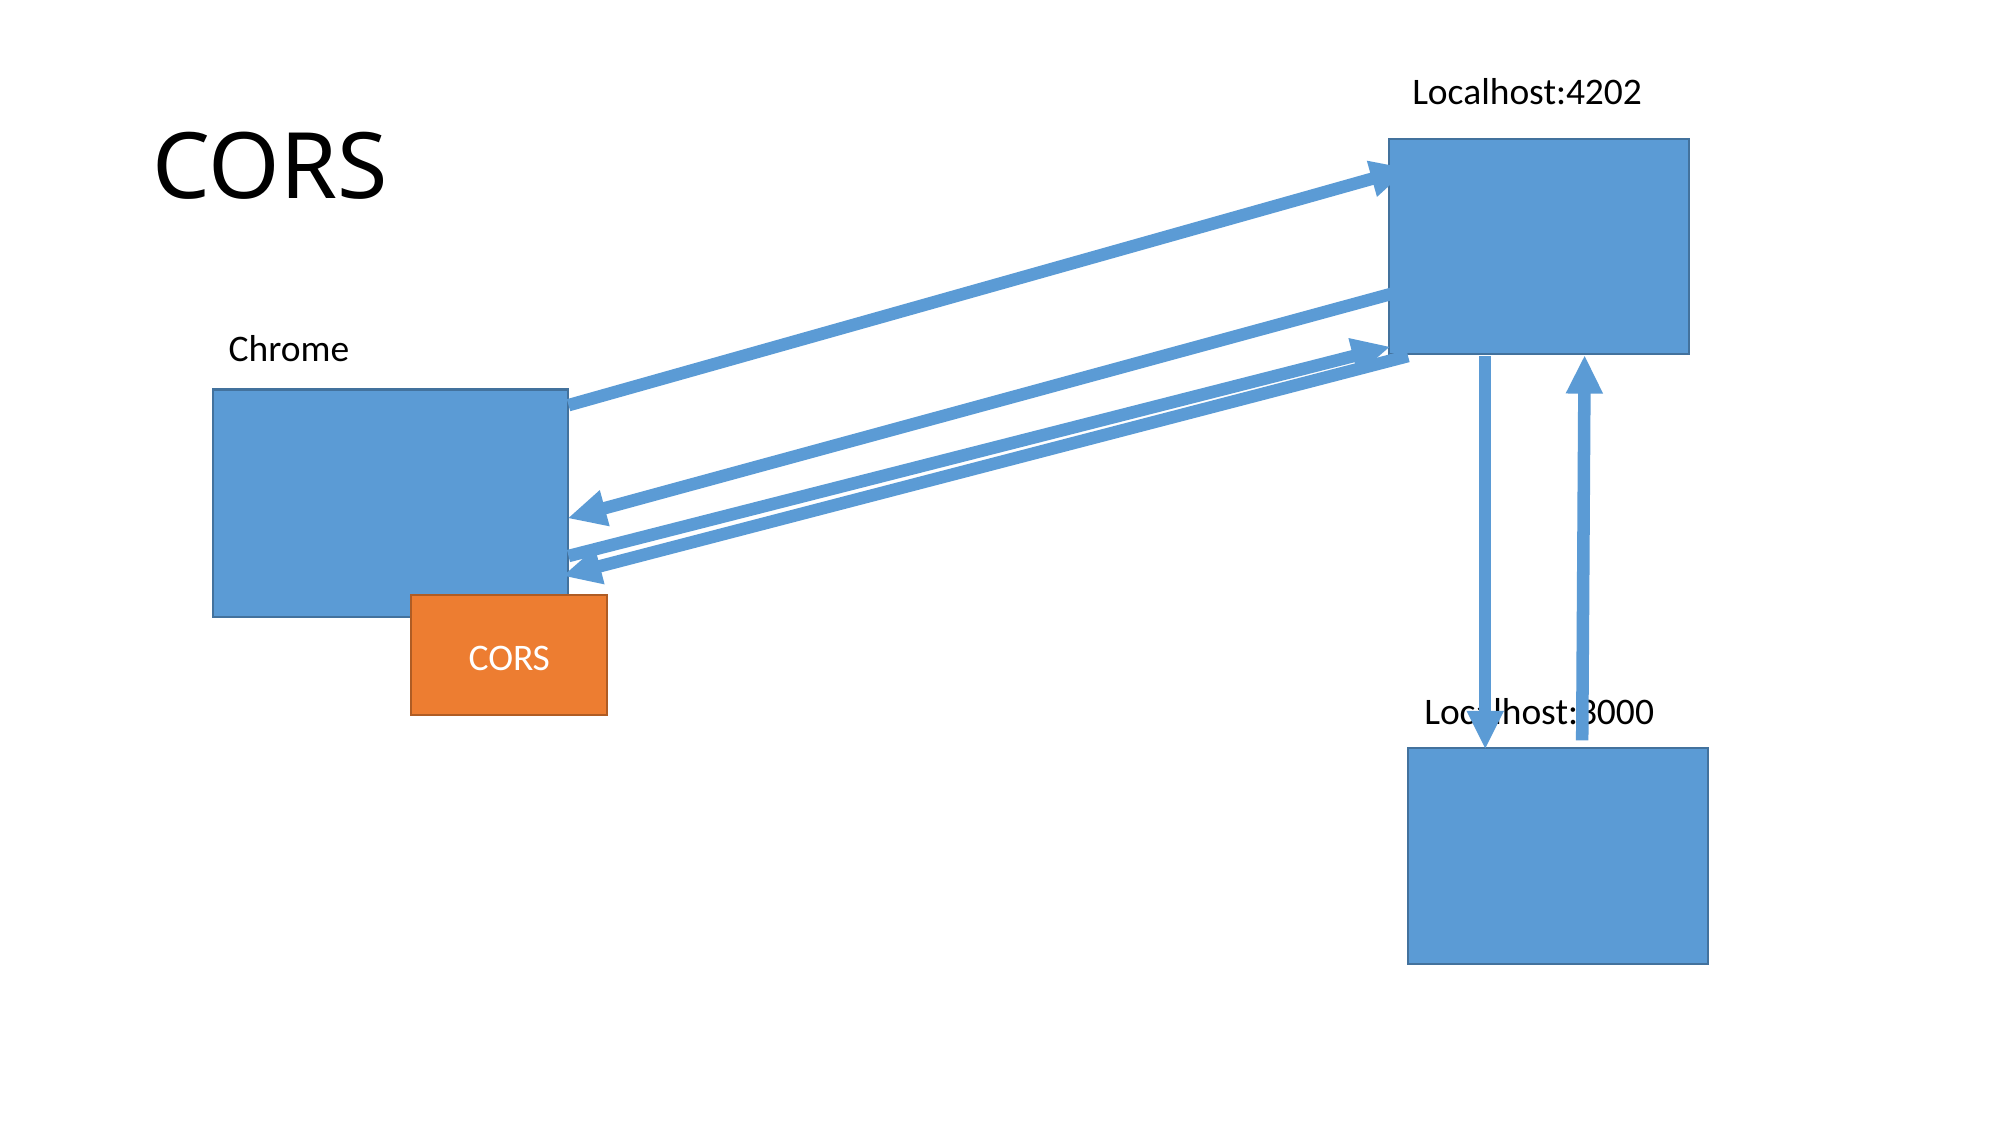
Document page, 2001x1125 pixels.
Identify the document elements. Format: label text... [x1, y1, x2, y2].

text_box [568, 289, 1408, 356]
text_box Localhost:3000 [1409, 679, 1480, 740]
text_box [563, 356, 1409, 576]
text_box [1407, 747, 1709, 965]
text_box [568, 346, 1390, 356]
text_box [1388, 138, 1690, 355]
text_box Localhost:3000 [1589, 679, 1670, 740]
text_box CORS [410, 594, 608, 716]
title CORS [137, 59, 1863, 278]
text_box [212, 388, 569, 618]
text_box Localhost:4202 [1397, 59, 1657, 120]
text_box Chrome [213, 316, 365, 377]
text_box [568, 168, 1408, 289]
text_box Localhost:3000 [1490, 679, 1576, 740]
